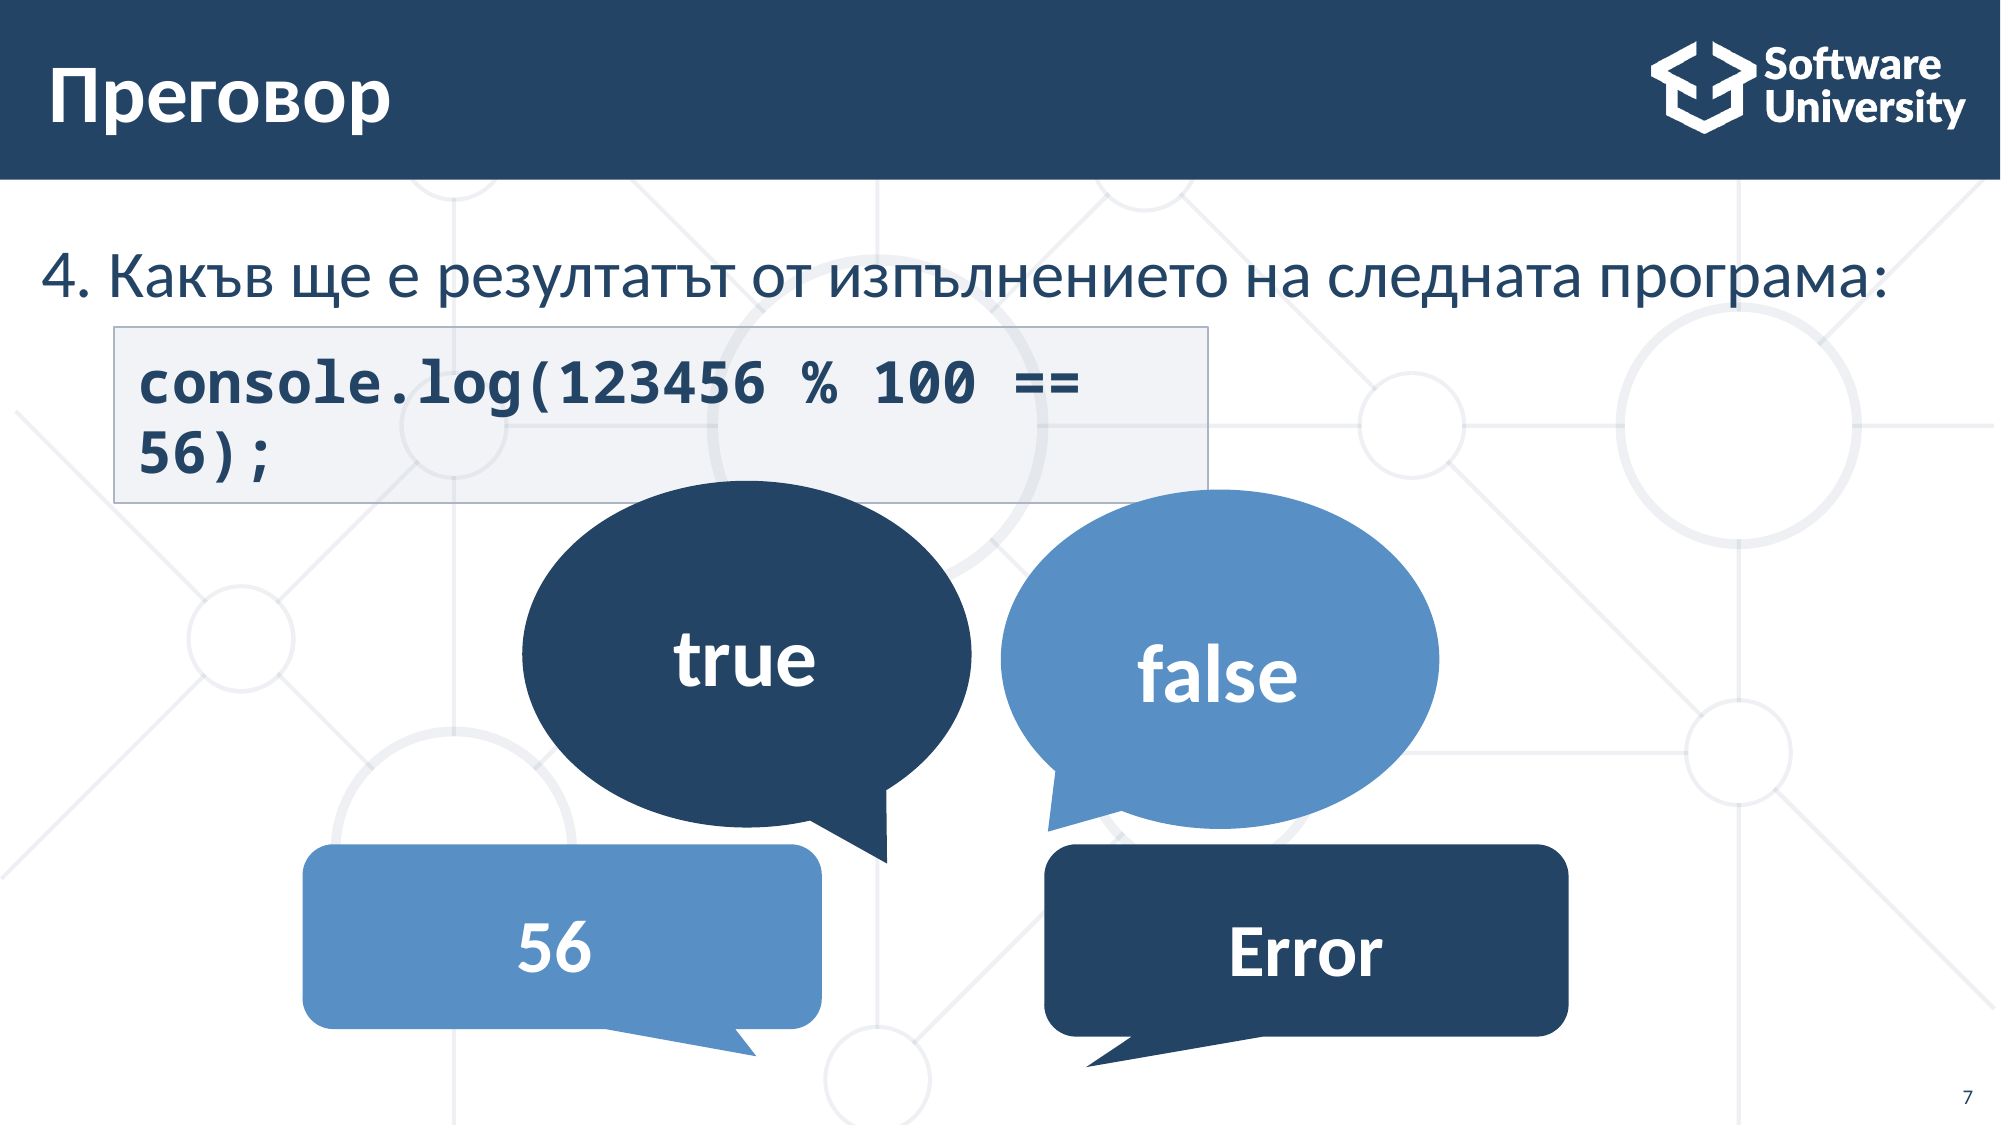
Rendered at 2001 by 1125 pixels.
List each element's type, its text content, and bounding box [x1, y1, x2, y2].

text_box console.log(123456 % 100 == 56); [114, 327, 1208, 503]
title Преговор [31, 16, 1625, 162]
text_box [521, 480, 972, 828]
list 4. Какъв ще е резултатът от изпълнението на следната програма: [23, 218, 1953, 1070]
picture [1651, 41, 1966, 134]
text_box 7 [1927, 1067, 1989, 1117]
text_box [1044, 844, 1569, 1037]
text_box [302, 844, 823, 1030]
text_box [1000, 489, 1440, 830]
